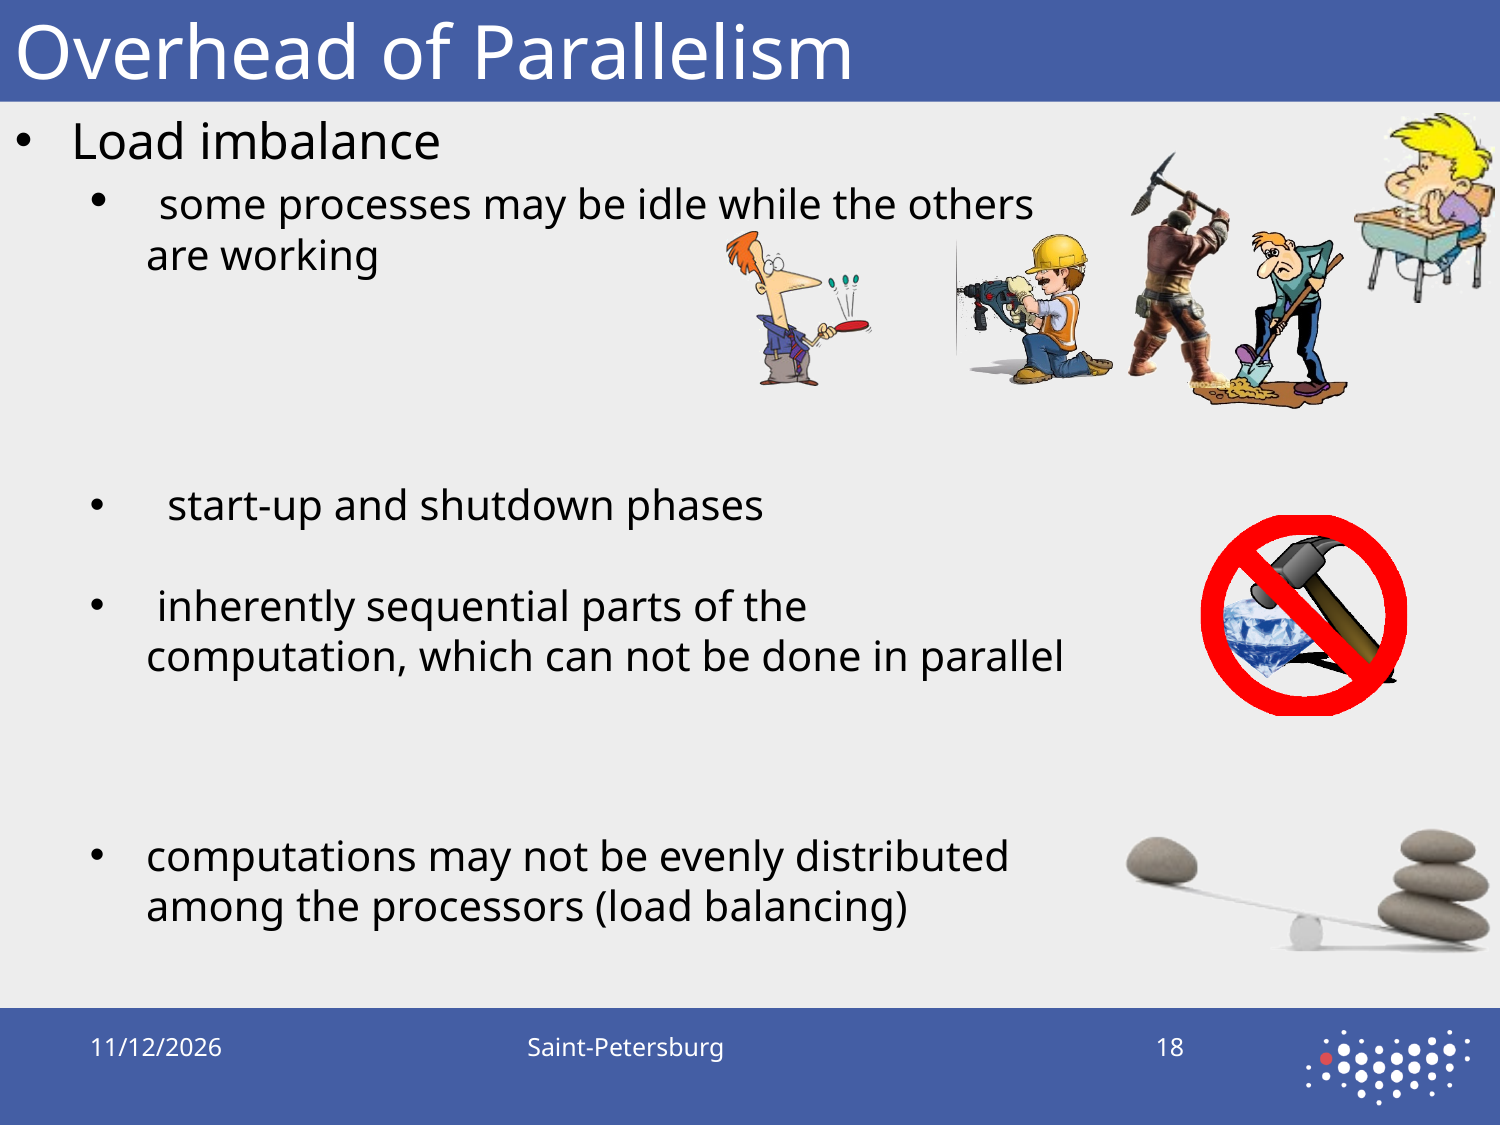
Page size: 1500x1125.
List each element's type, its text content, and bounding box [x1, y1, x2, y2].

footer Saint-Petersburg [512, 1024, 988, 1103]
text_box Load imbalance some processes may be idle while the others are working start-up and shutdown phases inherently sequential parts of the computation, which can not be done in parallel computations may not be evenly distributed among the processors (load balancing) [0, 101, 1093, 937]
picture [1198, 514, 1408, 717]
title Overhead of Parallelism [0, 0, 1500, 102]
slide_number 18 [1074, 1024, 1199, 1103]
picture [1353, 113, 1495, 304]
picture [725, 231, 873, 386]
picture [950, 231, 1116, 386]
picture [1118, 739, 1495, 1116]
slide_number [75, 1024, 425, 1103]
picture [1127, 148, 1348, 410]
